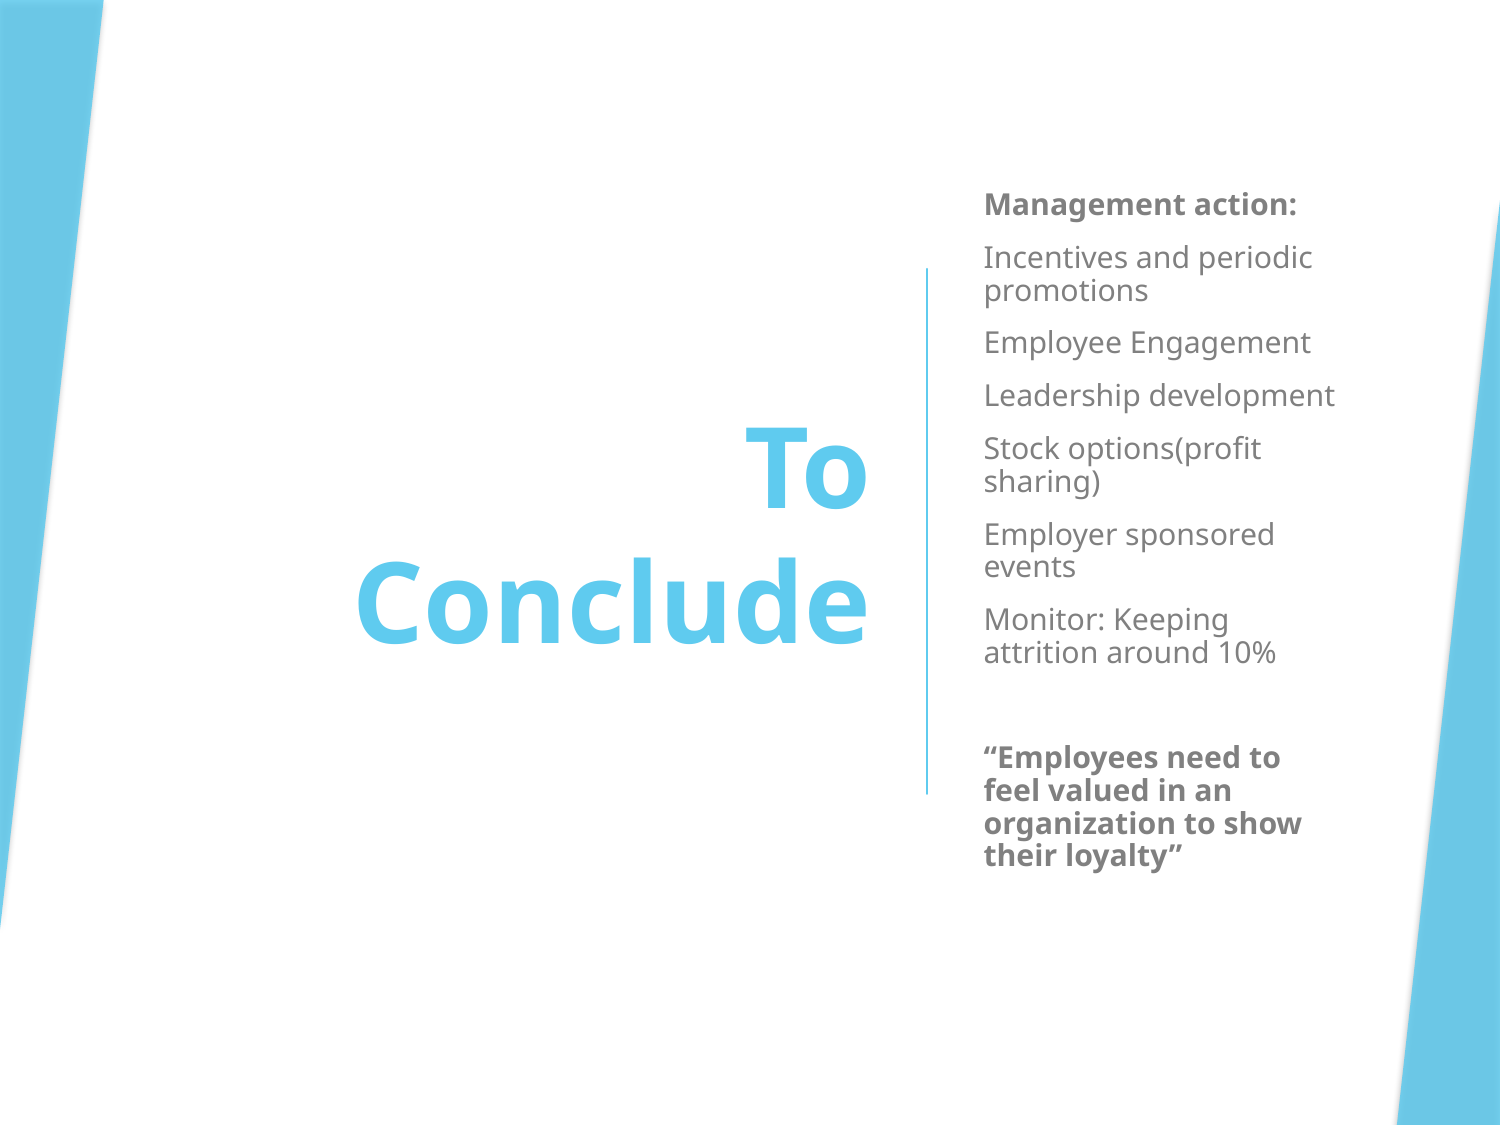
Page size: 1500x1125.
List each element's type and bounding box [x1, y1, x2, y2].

text_box [0, 0, 1500, 1125]
